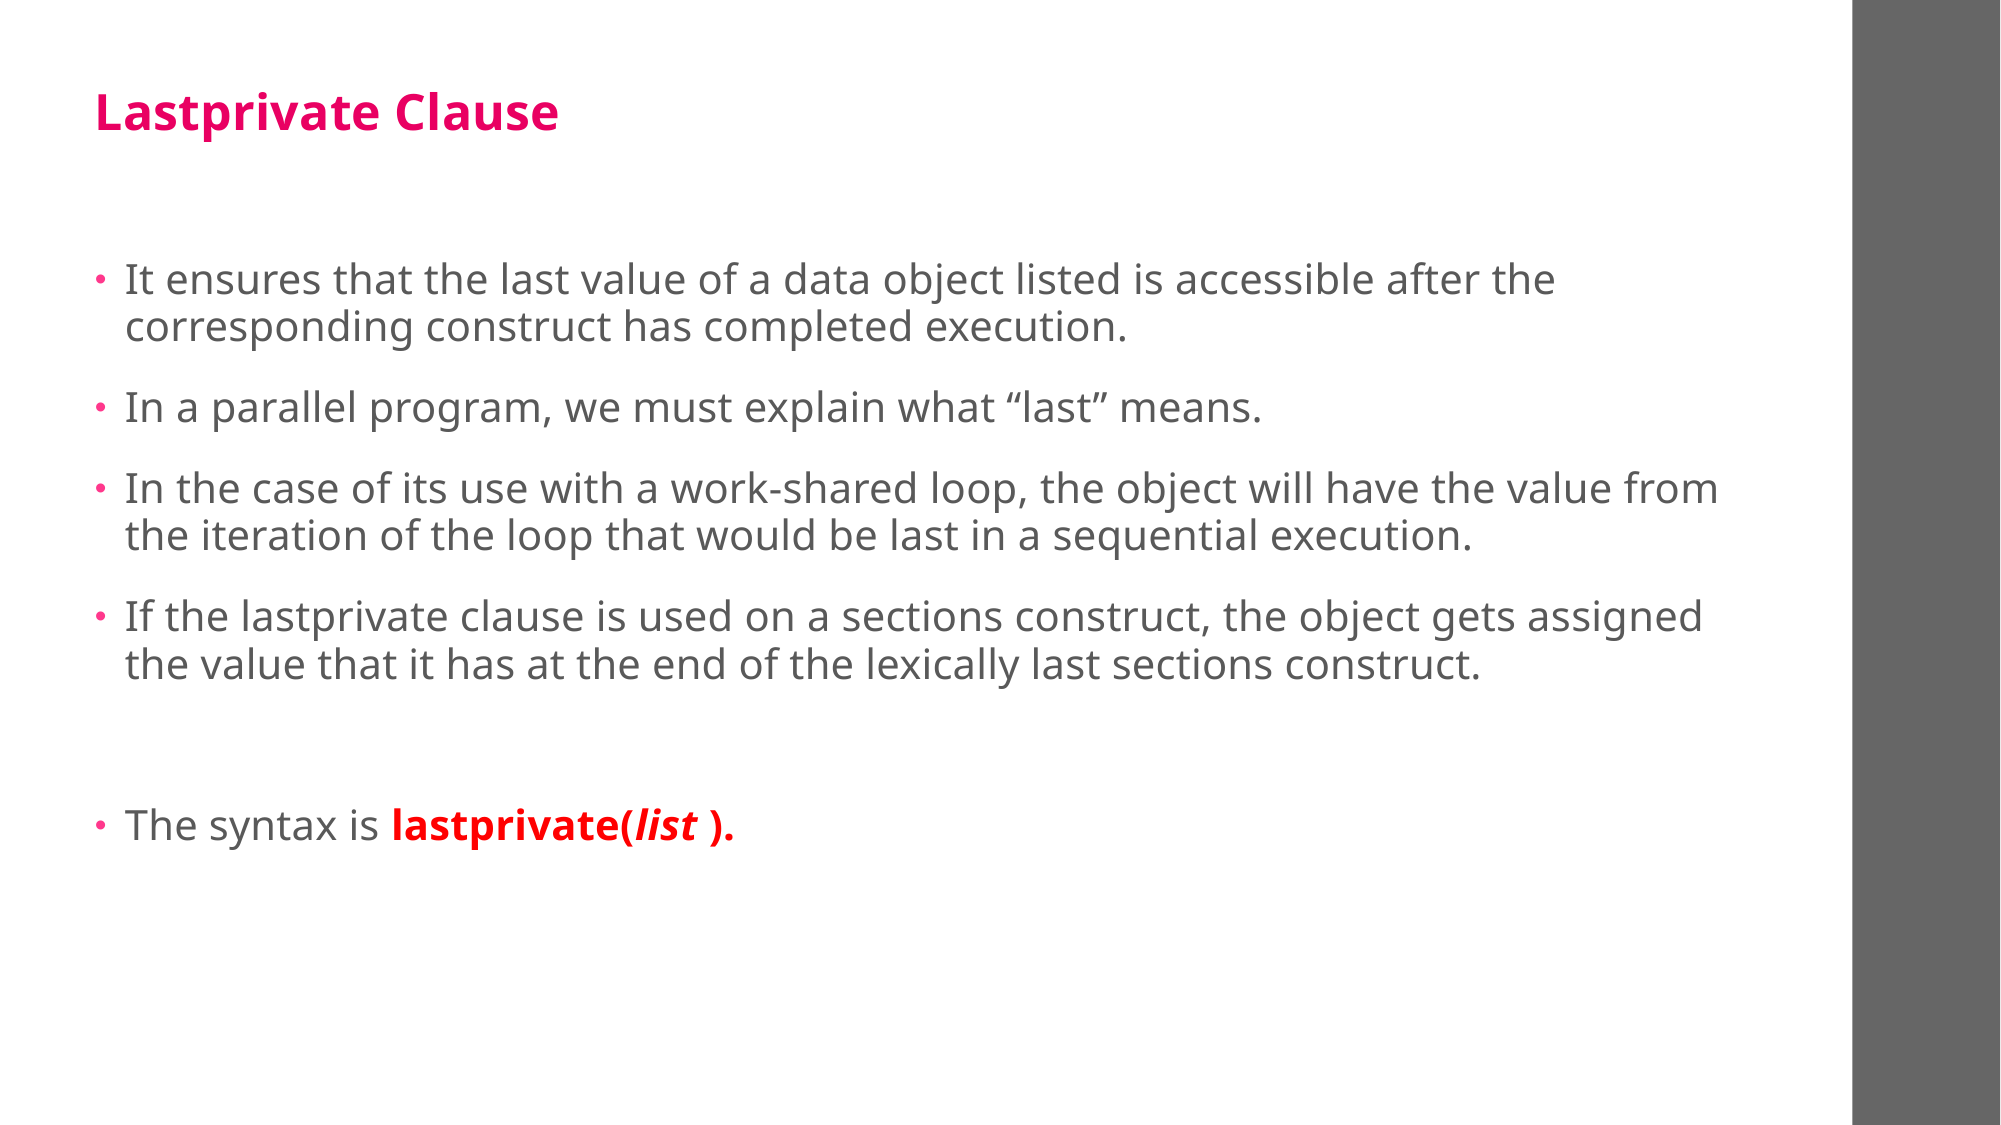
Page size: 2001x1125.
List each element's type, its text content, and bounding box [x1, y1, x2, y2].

list Lastprivate Clause It ensures that the last value of a data object listed is accessible after the corresponding construct has completed execution. In a parallel program, we must explain what “last” means. In the case of its use with a work-shared loop, the object will have the value from the iteration of the loop that would be last in a sequential execution. If the lastprivate clause is used on a sections construct, the object gets assigned the value that it has at the end of the lexically last sections construct. The syntax is lastprivate(list ). [79, 77, 1788, 1014]
